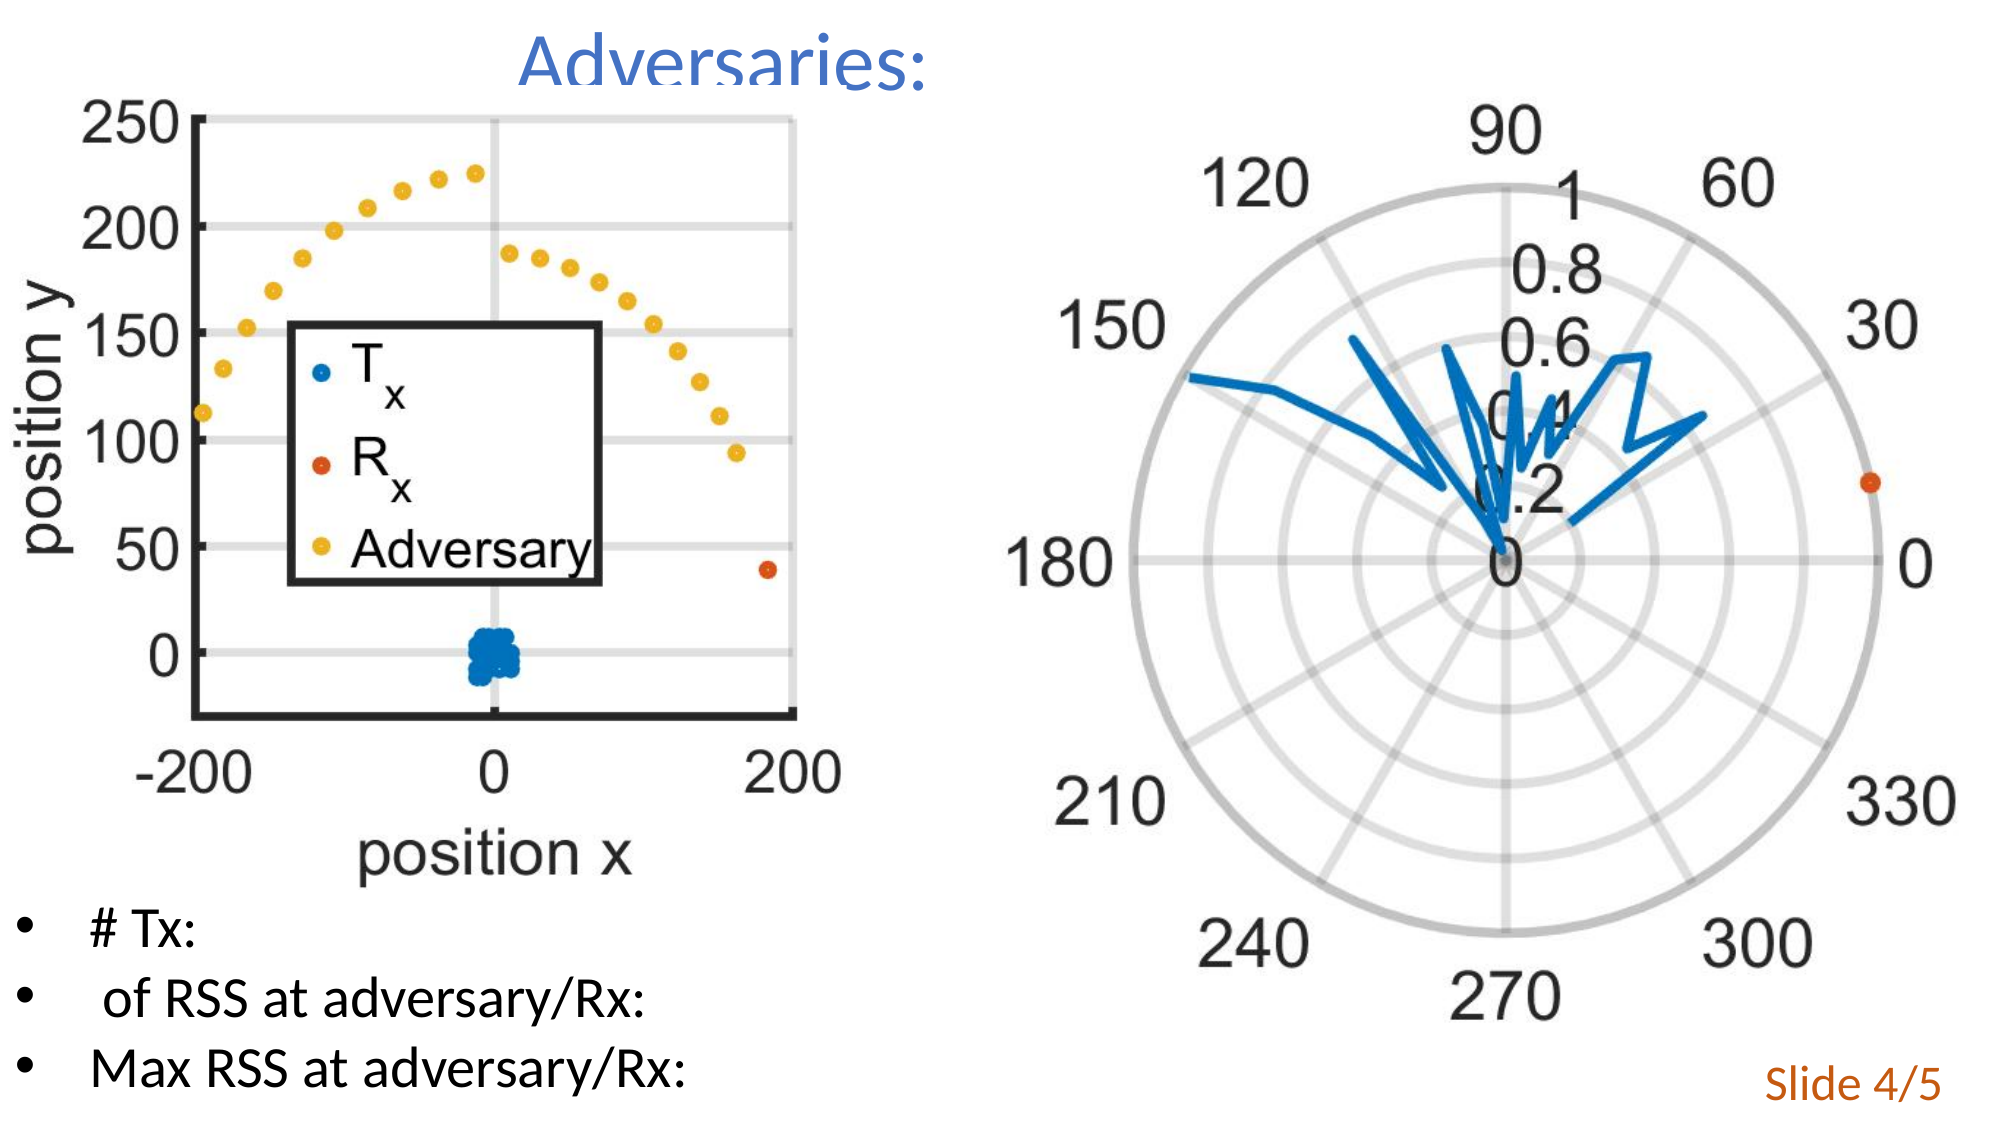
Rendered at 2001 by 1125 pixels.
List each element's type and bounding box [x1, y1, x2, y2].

picture [0, 85, 847, 890]
picture [999, 85, 1970, 1039]
